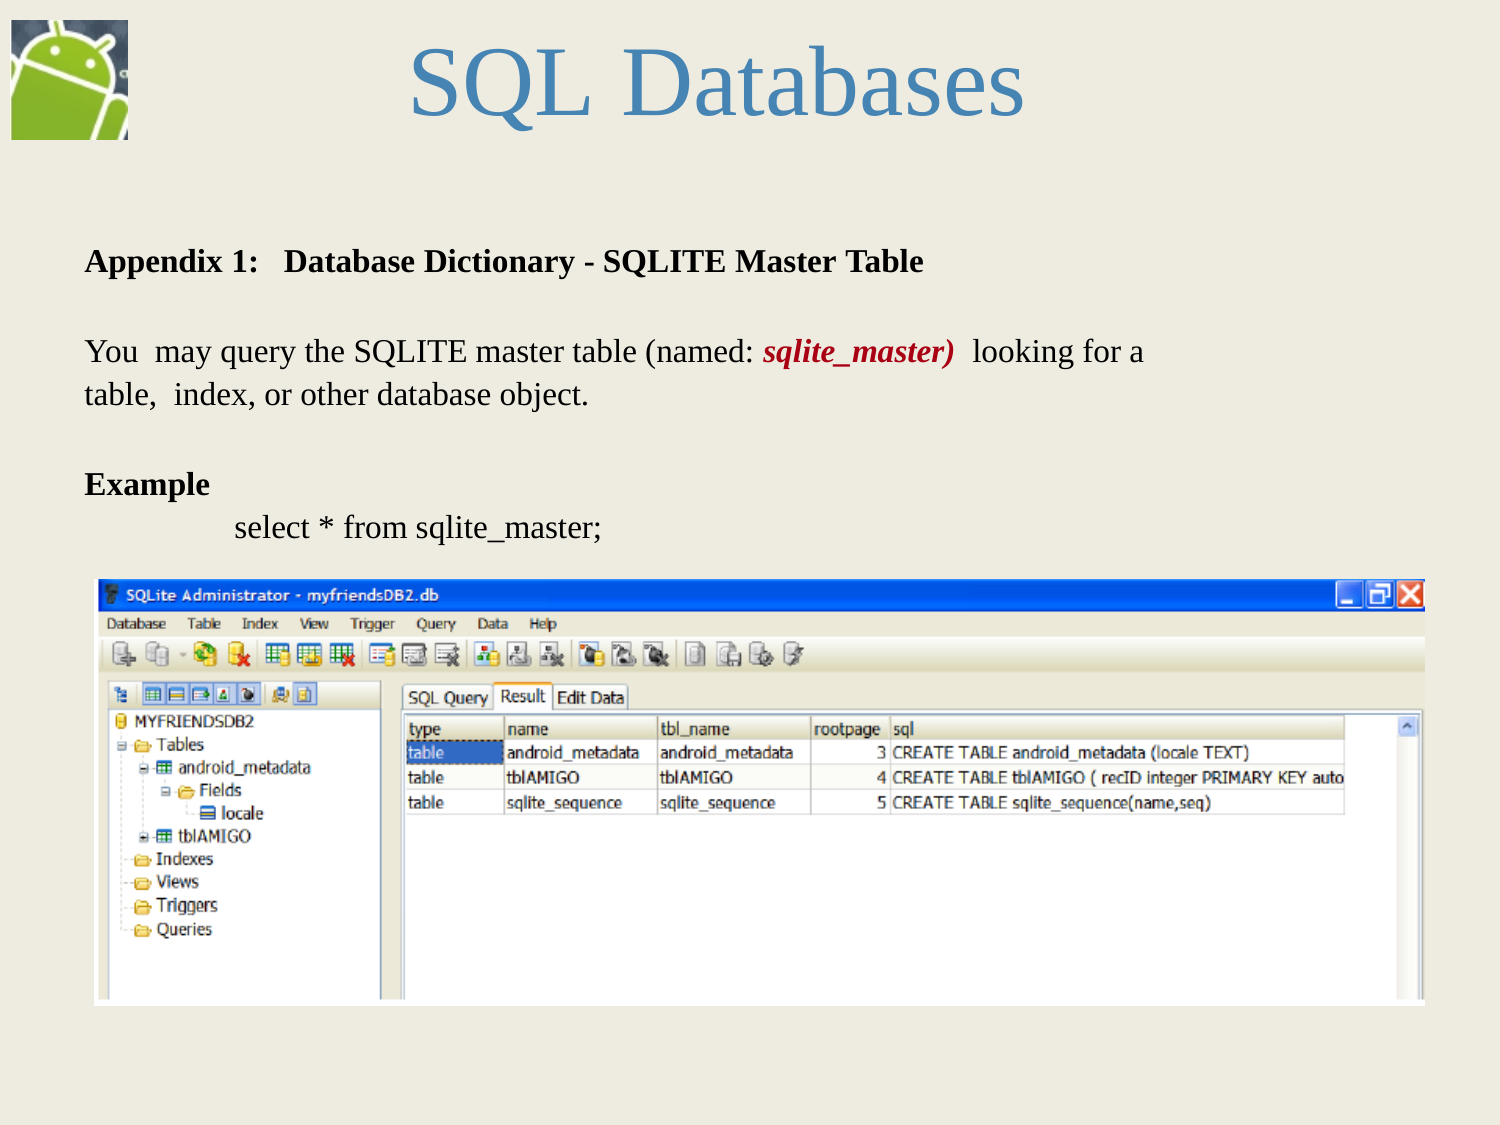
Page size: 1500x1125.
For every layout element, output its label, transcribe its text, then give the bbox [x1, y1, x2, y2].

picture [10, 20, 128, 140]
picture [94, 579, 1425, 1007]
text_box SQL Databases Appendix 1: Database Dictionary - SQLITE Master Table You may query the SQLITE master table (named: sqlite_master) looking for a table, index, or other database object. Example select * from sqlite_master; [84, 29, 1145, 575]
